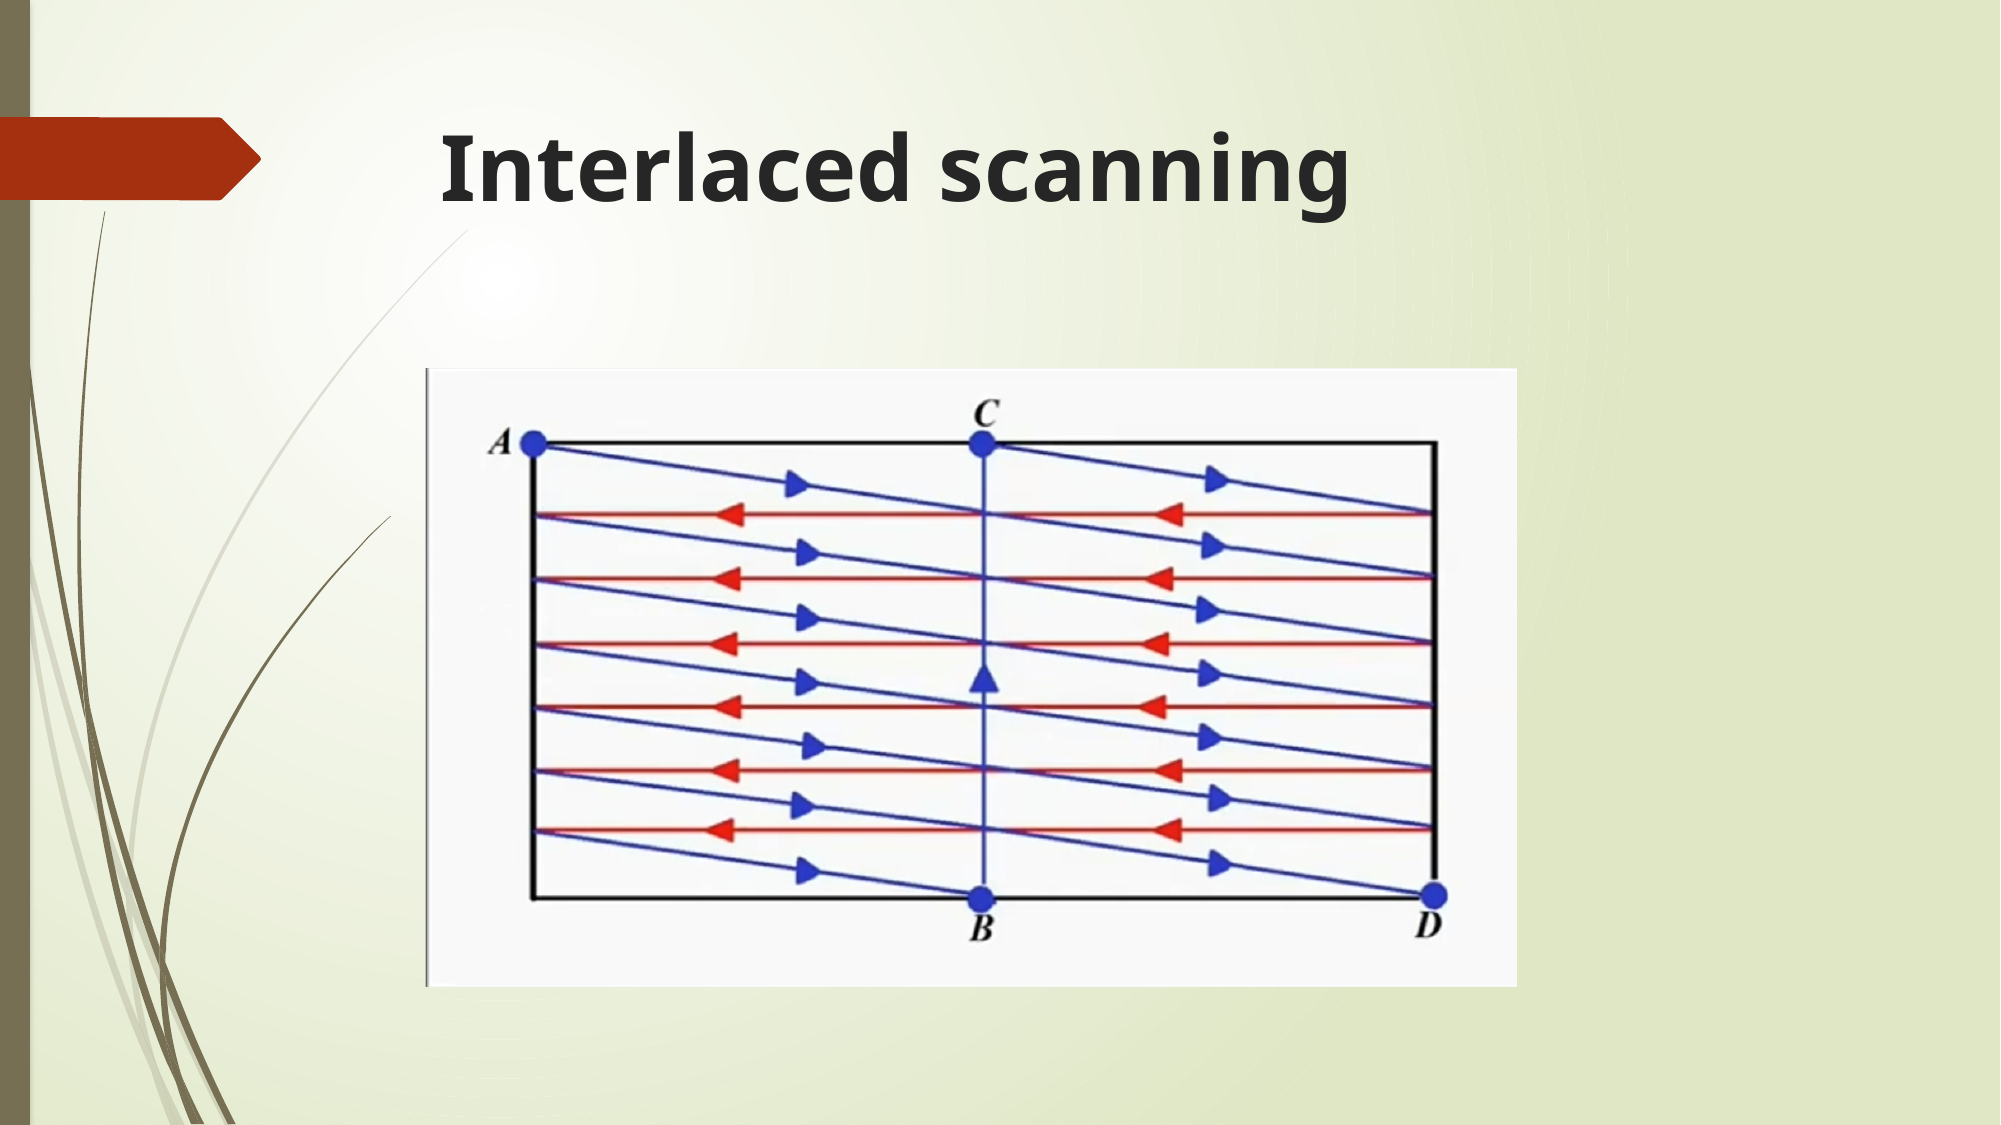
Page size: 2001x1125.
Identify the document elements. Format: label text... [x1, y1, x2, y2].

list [660, 131, 1282, 1125]
picture [427, 368, 660, 986]
title Interlaced scanning [425, 102, 1888, 313]
picture [1282, 368, 1517, 986]
